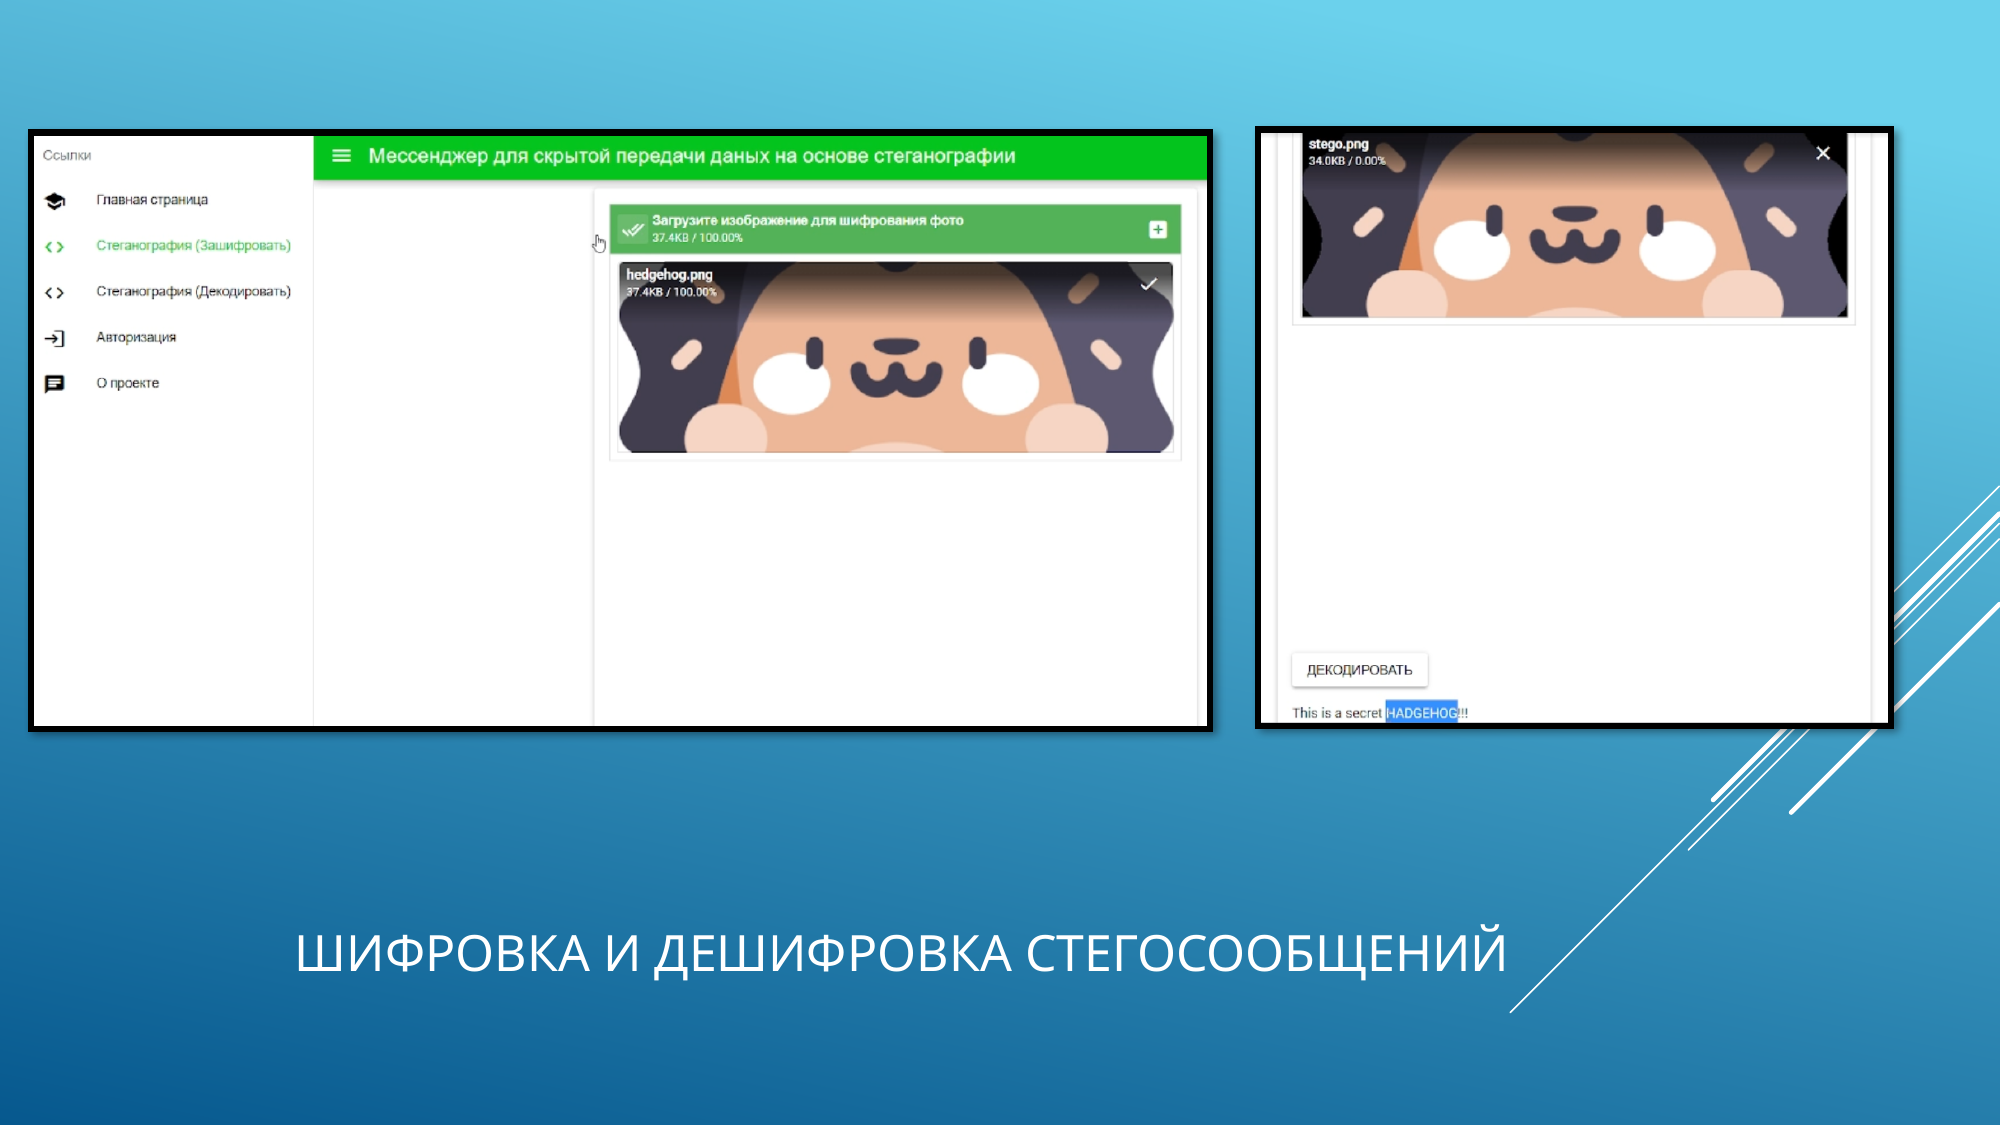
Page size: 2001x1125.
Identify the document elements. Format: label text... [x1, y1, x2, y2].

picture [33, 135, 1207, 726]
picture [1261, 132, 1888, 723]
title Шифровка и дешифровка стегосообщений [280, 764, 1720, 990]
